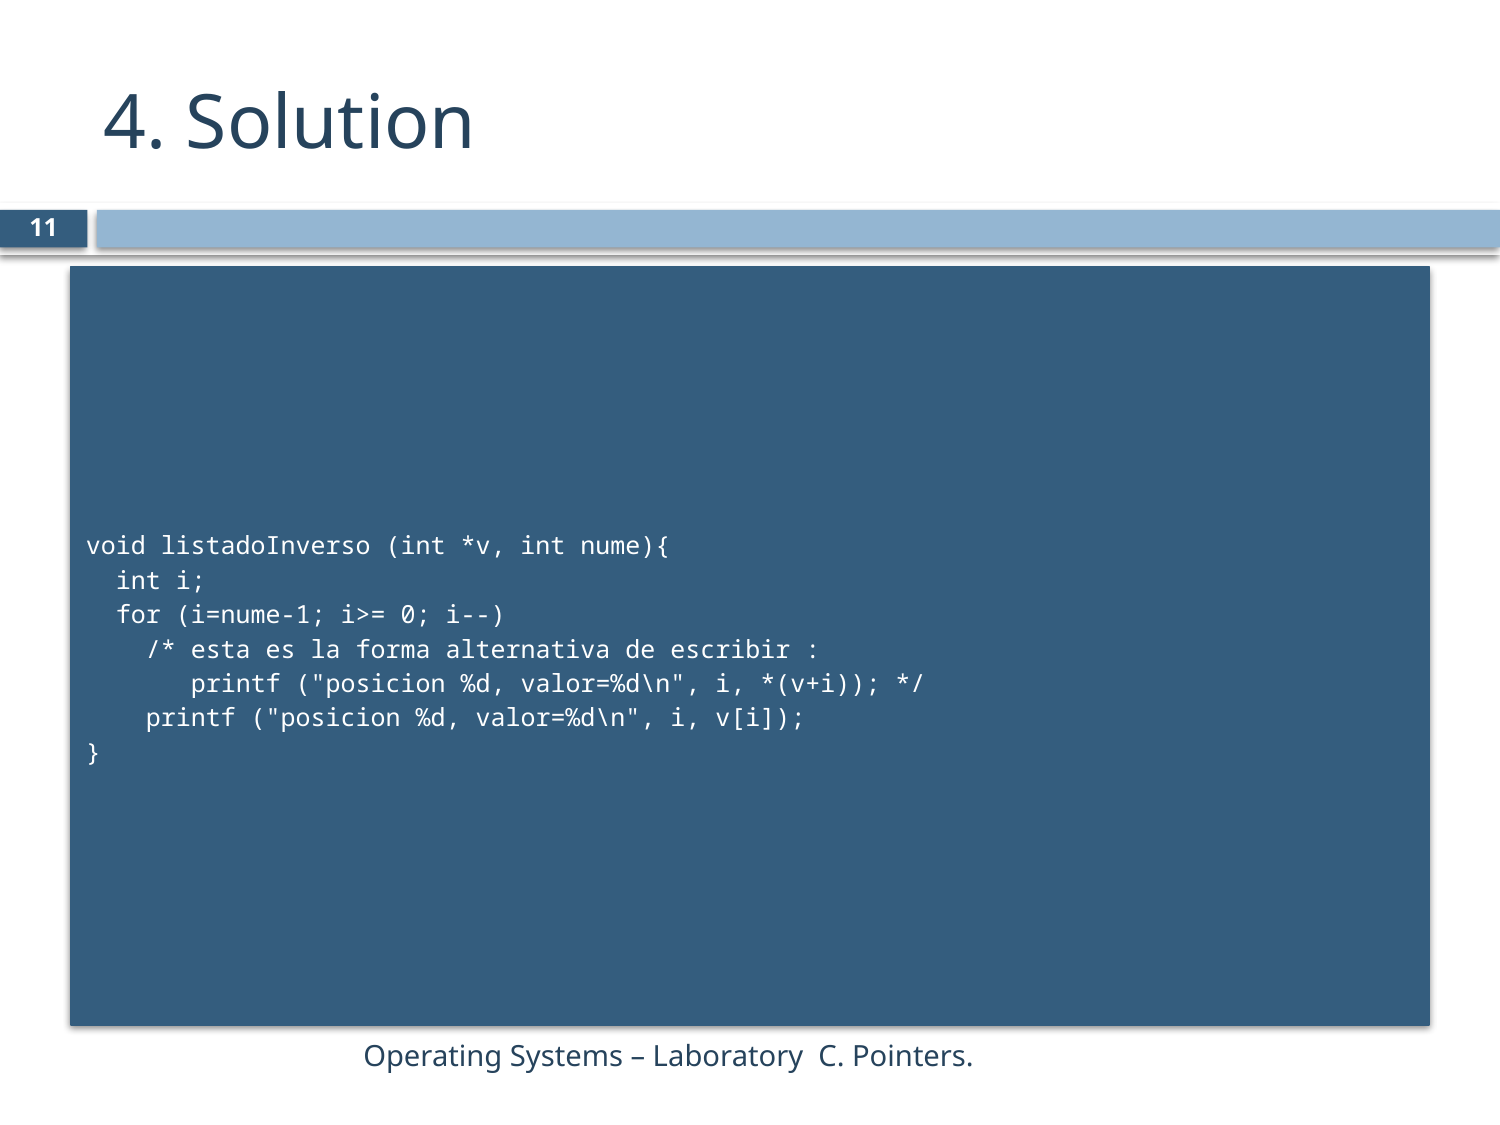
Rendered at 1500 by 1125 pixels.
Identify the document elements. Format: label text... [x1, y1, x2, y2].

text_box void listadoInverso (int *v, int nume){ int i; for (i=nume-1; i>= 0; i--) /* esta es la forma alternativa de escribir : printf ("posicion %d, valor=%d\n", i, *(v+i)); */ printf ("posicion %d, valor=%d\n", i, v[i]); } [70, 266, 1430, 1026]
slide_number 11 [0, 208, 88, 249]
footer Operating Systems – Laboratory C. Pointers. [99, 1025, 990, 1085]
title 4. Solution [88, 37, 1500, 201]
